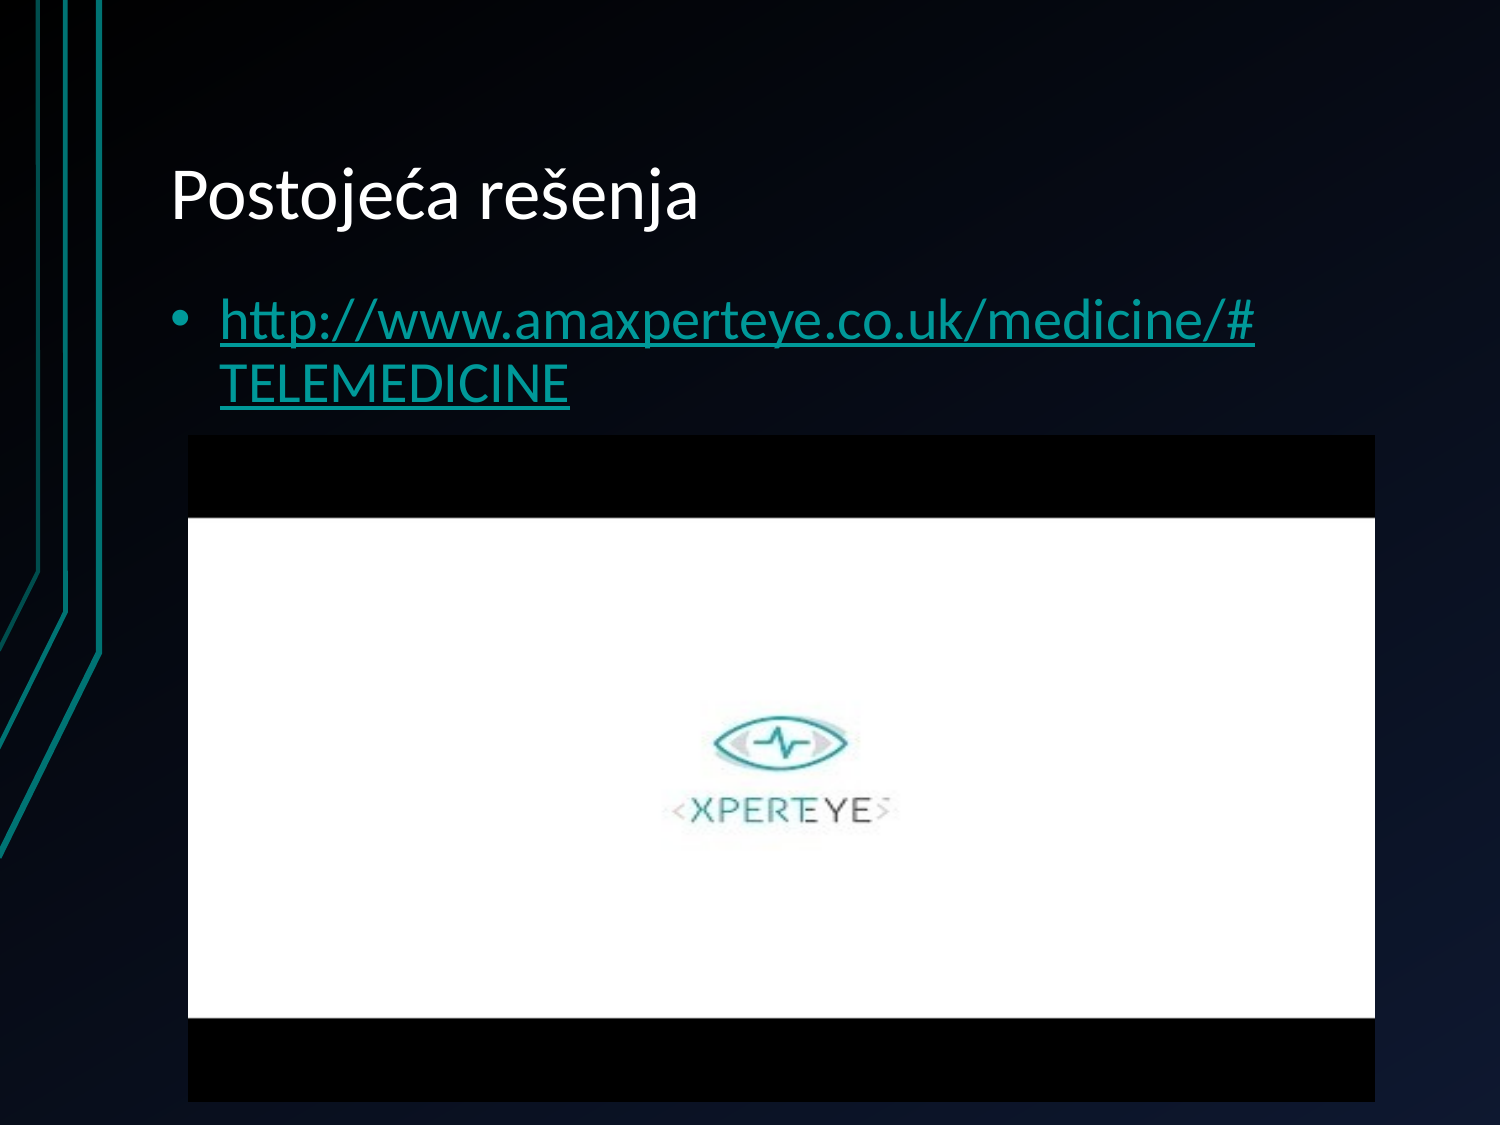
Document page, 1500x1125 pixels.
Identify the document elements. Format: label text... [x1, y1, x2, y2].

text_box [187, 433, 1376, 1103]
list http://www.amaxperteye.co.uk/medicine/#TELEMEDICINE [150, 279, 1425, 1012]
title Postojeća rešenja [150, 45, 1425, 246]
